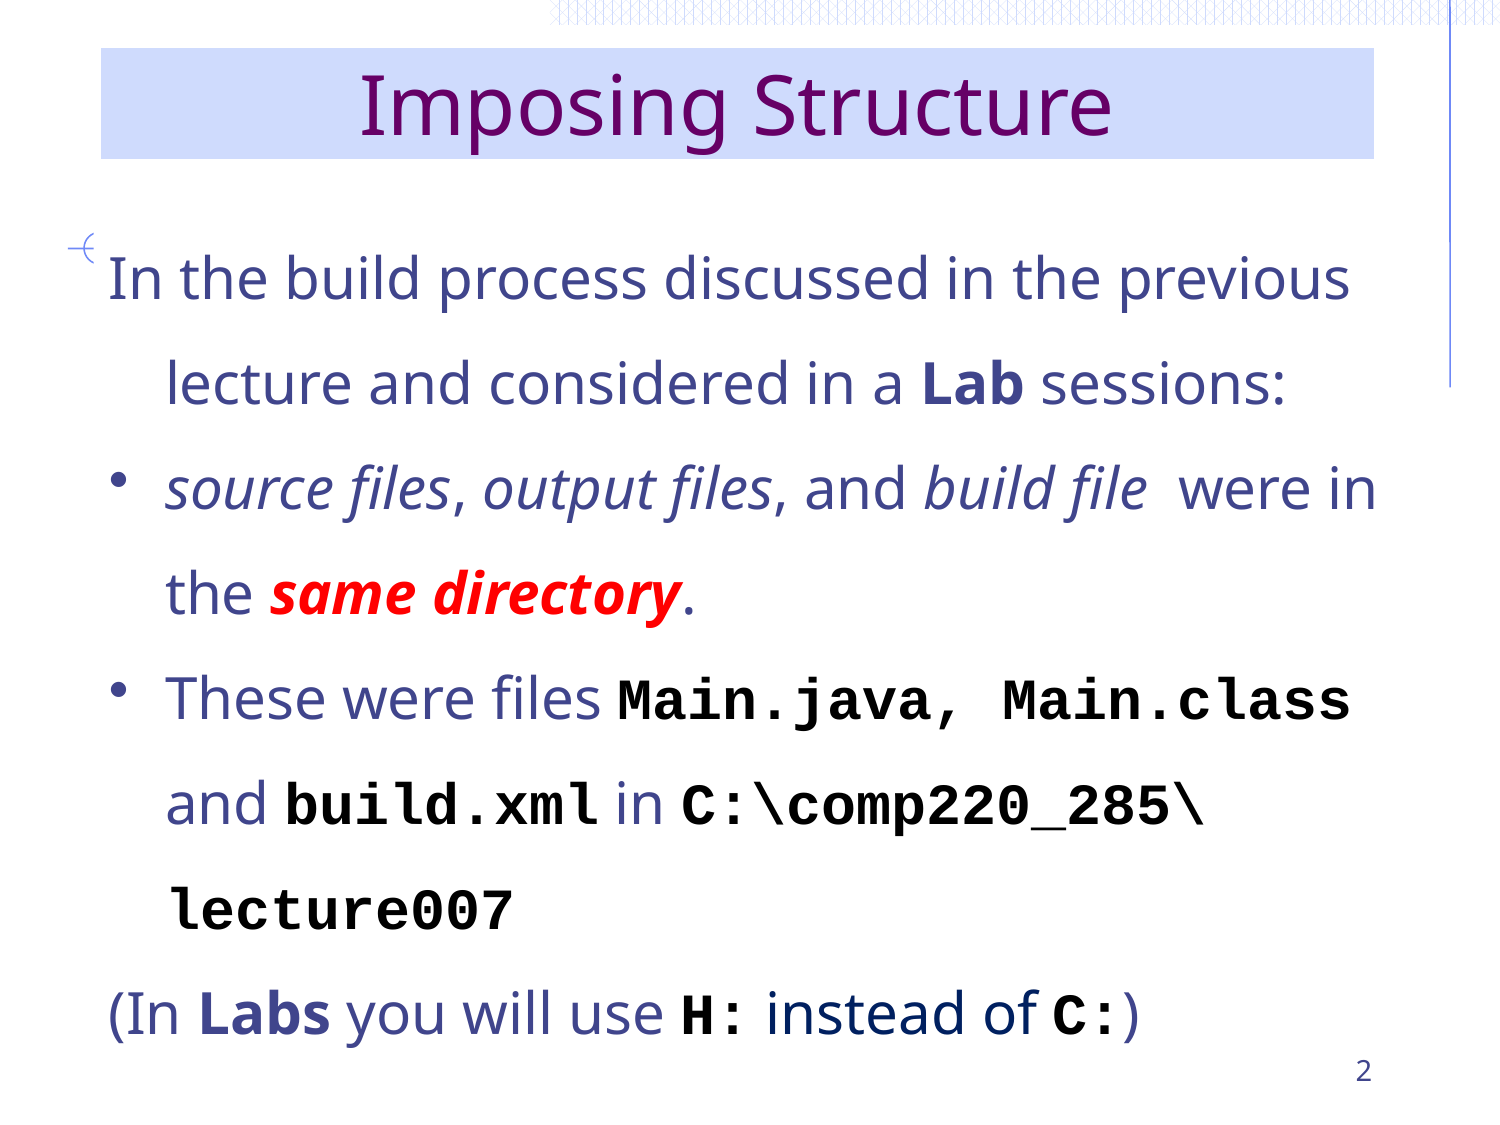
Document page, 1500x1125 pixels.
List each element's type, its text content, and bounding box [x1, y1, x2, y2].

list In the build process discussed in the previous lecture and considered in a Lab sessions: source files, output files, and build file were in the same directory. These were files Main.java, Main.class and build.xml in C:\comp220_285\lecture007 (In Labs you will use H: instead of C:) [93, 198, 1417, 1055]
title Imposing Structure [99, 46, 1376, 160]
slide_number 2 [1074, 1055, 1388, 1101]
